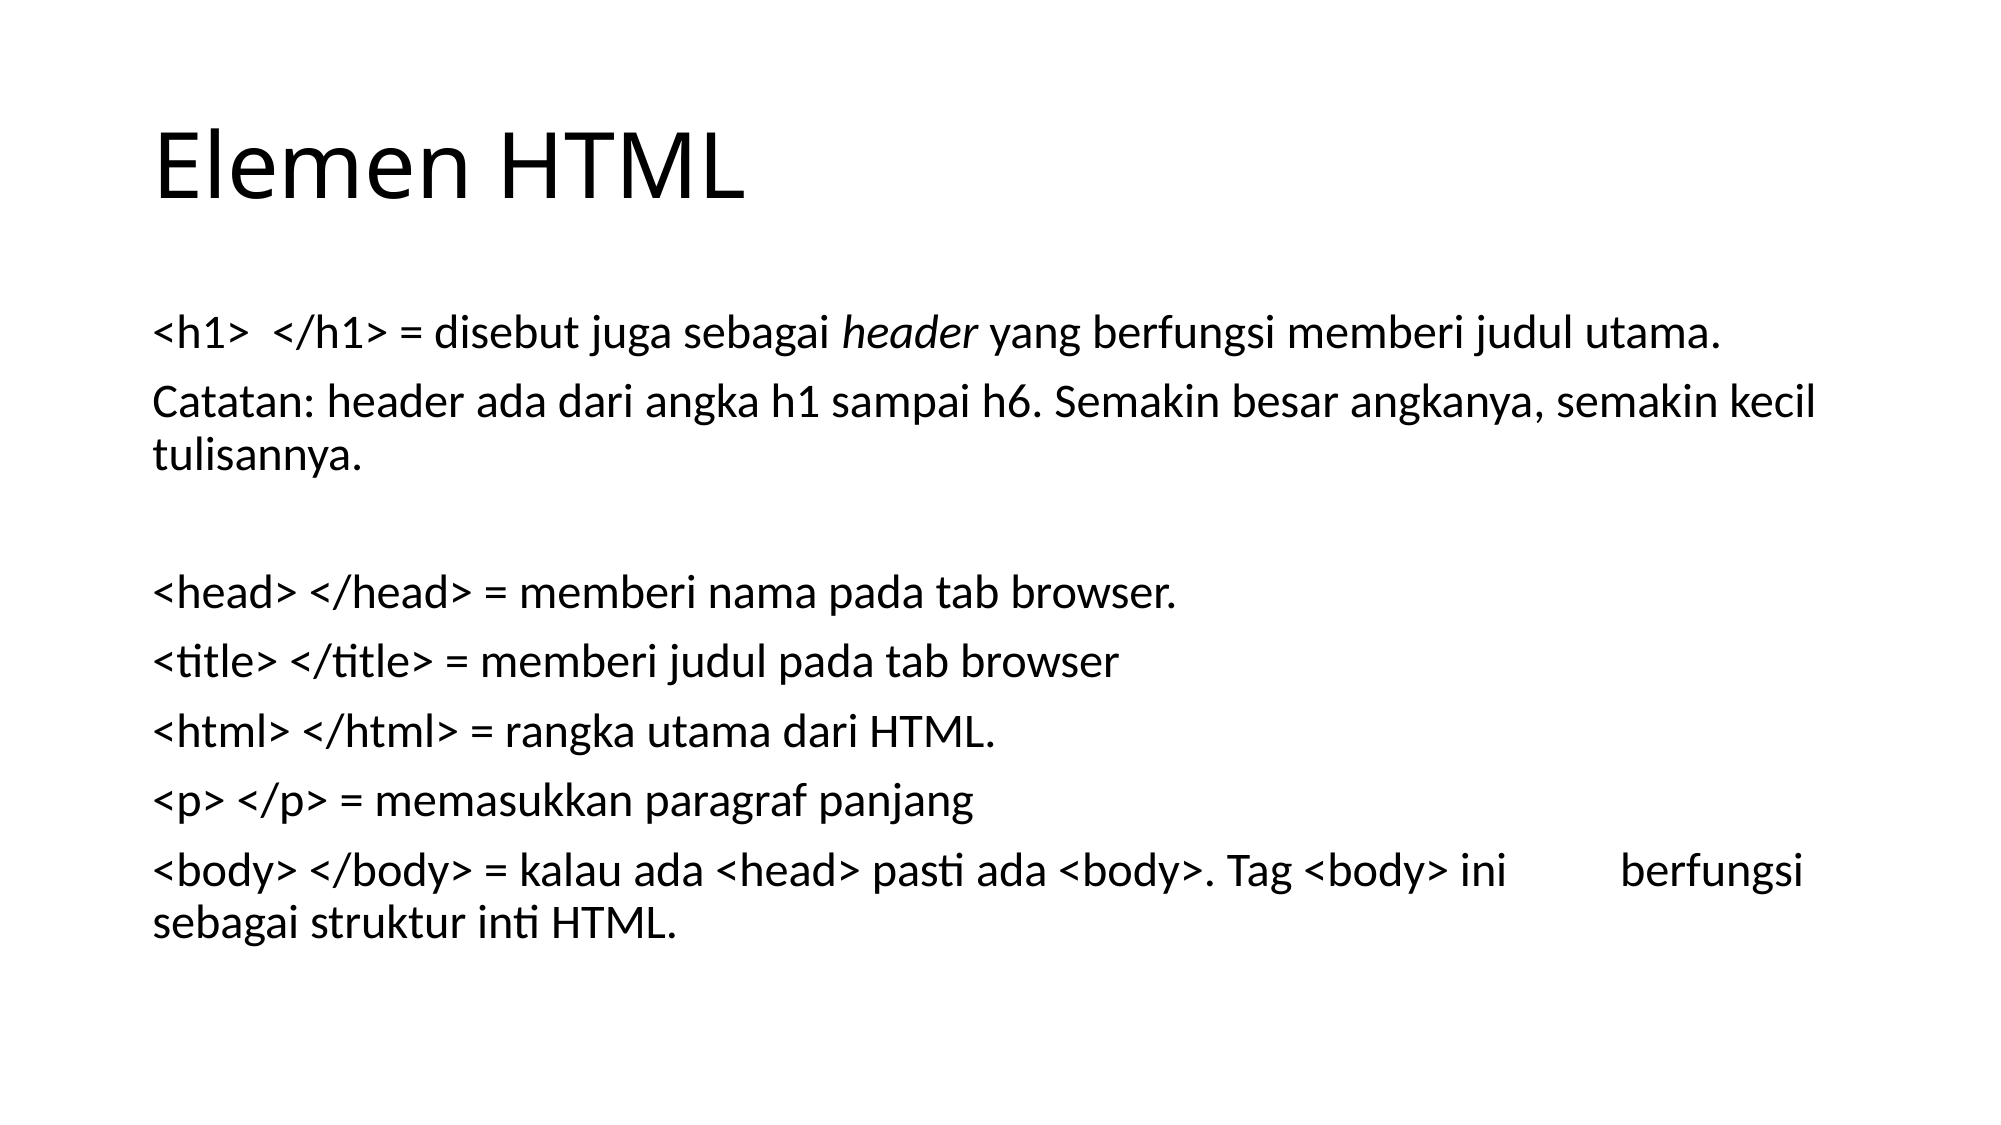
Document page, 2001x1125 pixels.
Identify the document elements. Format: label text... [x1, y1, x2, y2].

list <h1> </h1> = disebut juga sebagai header yang berfungsi memberi judul utama. Catatan: header ada dari angka h1 sampai h6. Semakin besar angkanya, semakin kecil tulisannya. <head> </head> = memberi nama pada tab browser. <title> </title> = memberi judul pada tab browser <html> </html> = rangka utama dari HTML. <p> </p> = memasukkan paragraf panjang <body> </body> = kalau ada <head> pasti ada <body>. Tag <body> ini berfungsi sebagai struktur inti HTML. [137, 299, 1863, 1014]
title Elemen HTML [137, 59, 1863, 278]
